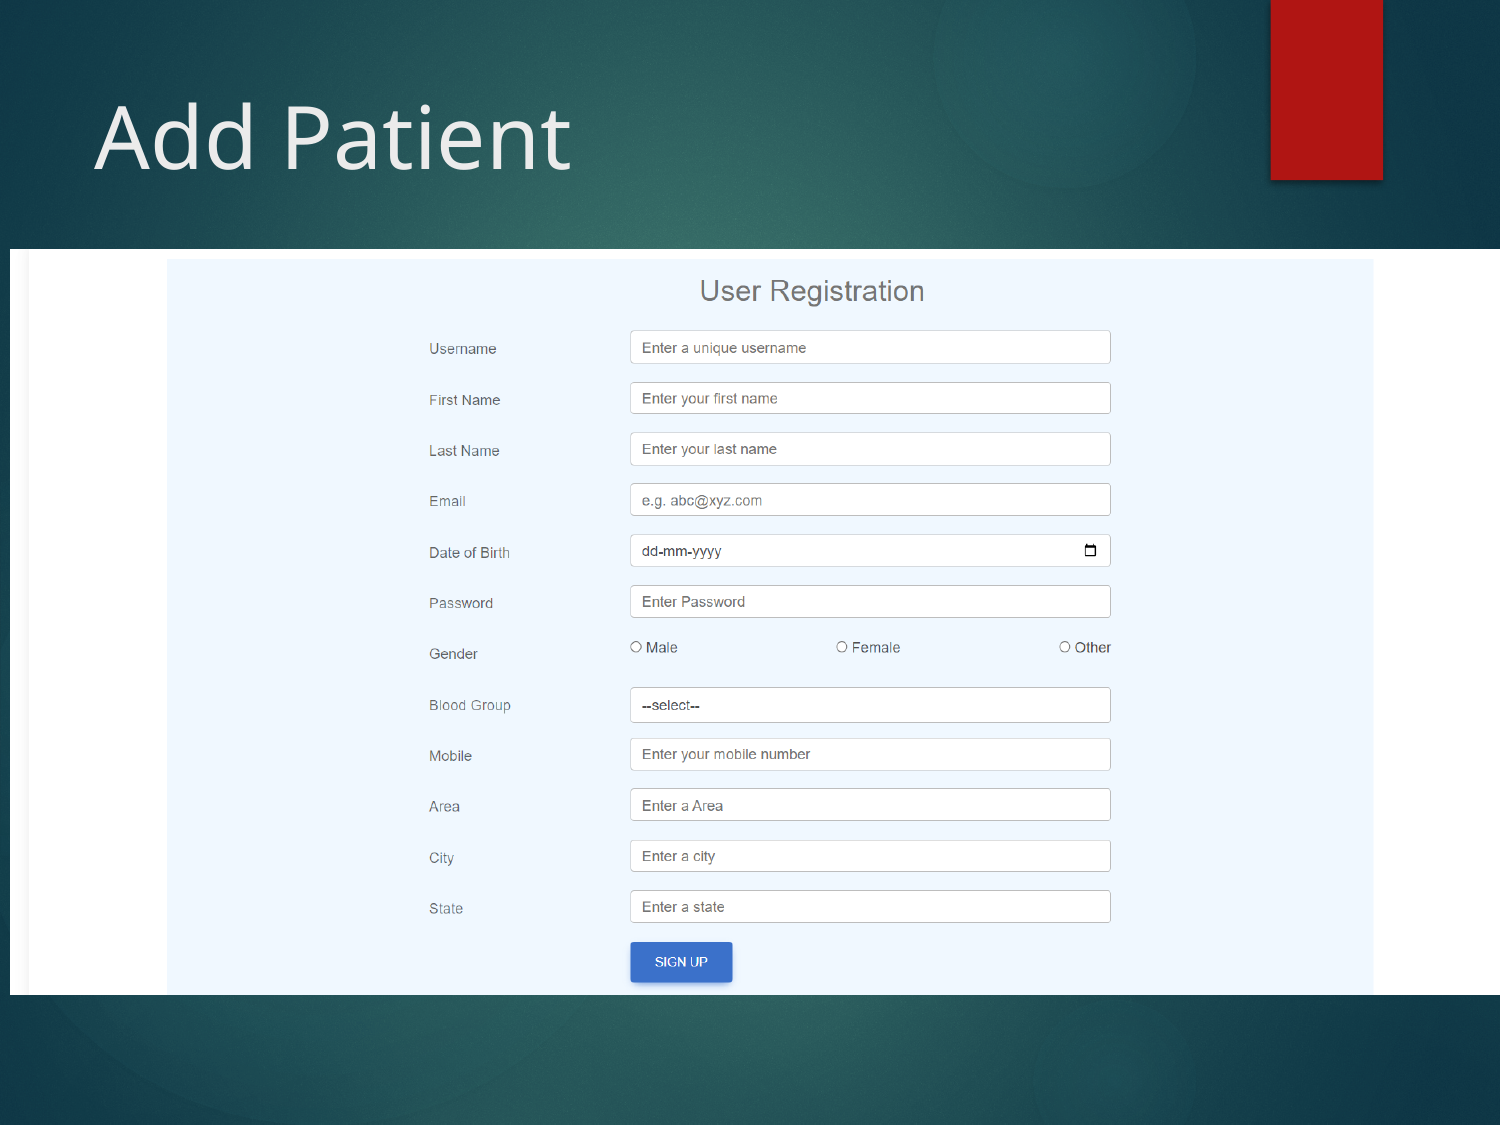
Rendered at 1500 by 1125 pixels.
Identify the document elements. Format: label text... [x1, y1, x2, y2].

picture [10, 249, 1500, 995]
title Add Patient [79, 74, 1237, 247]
